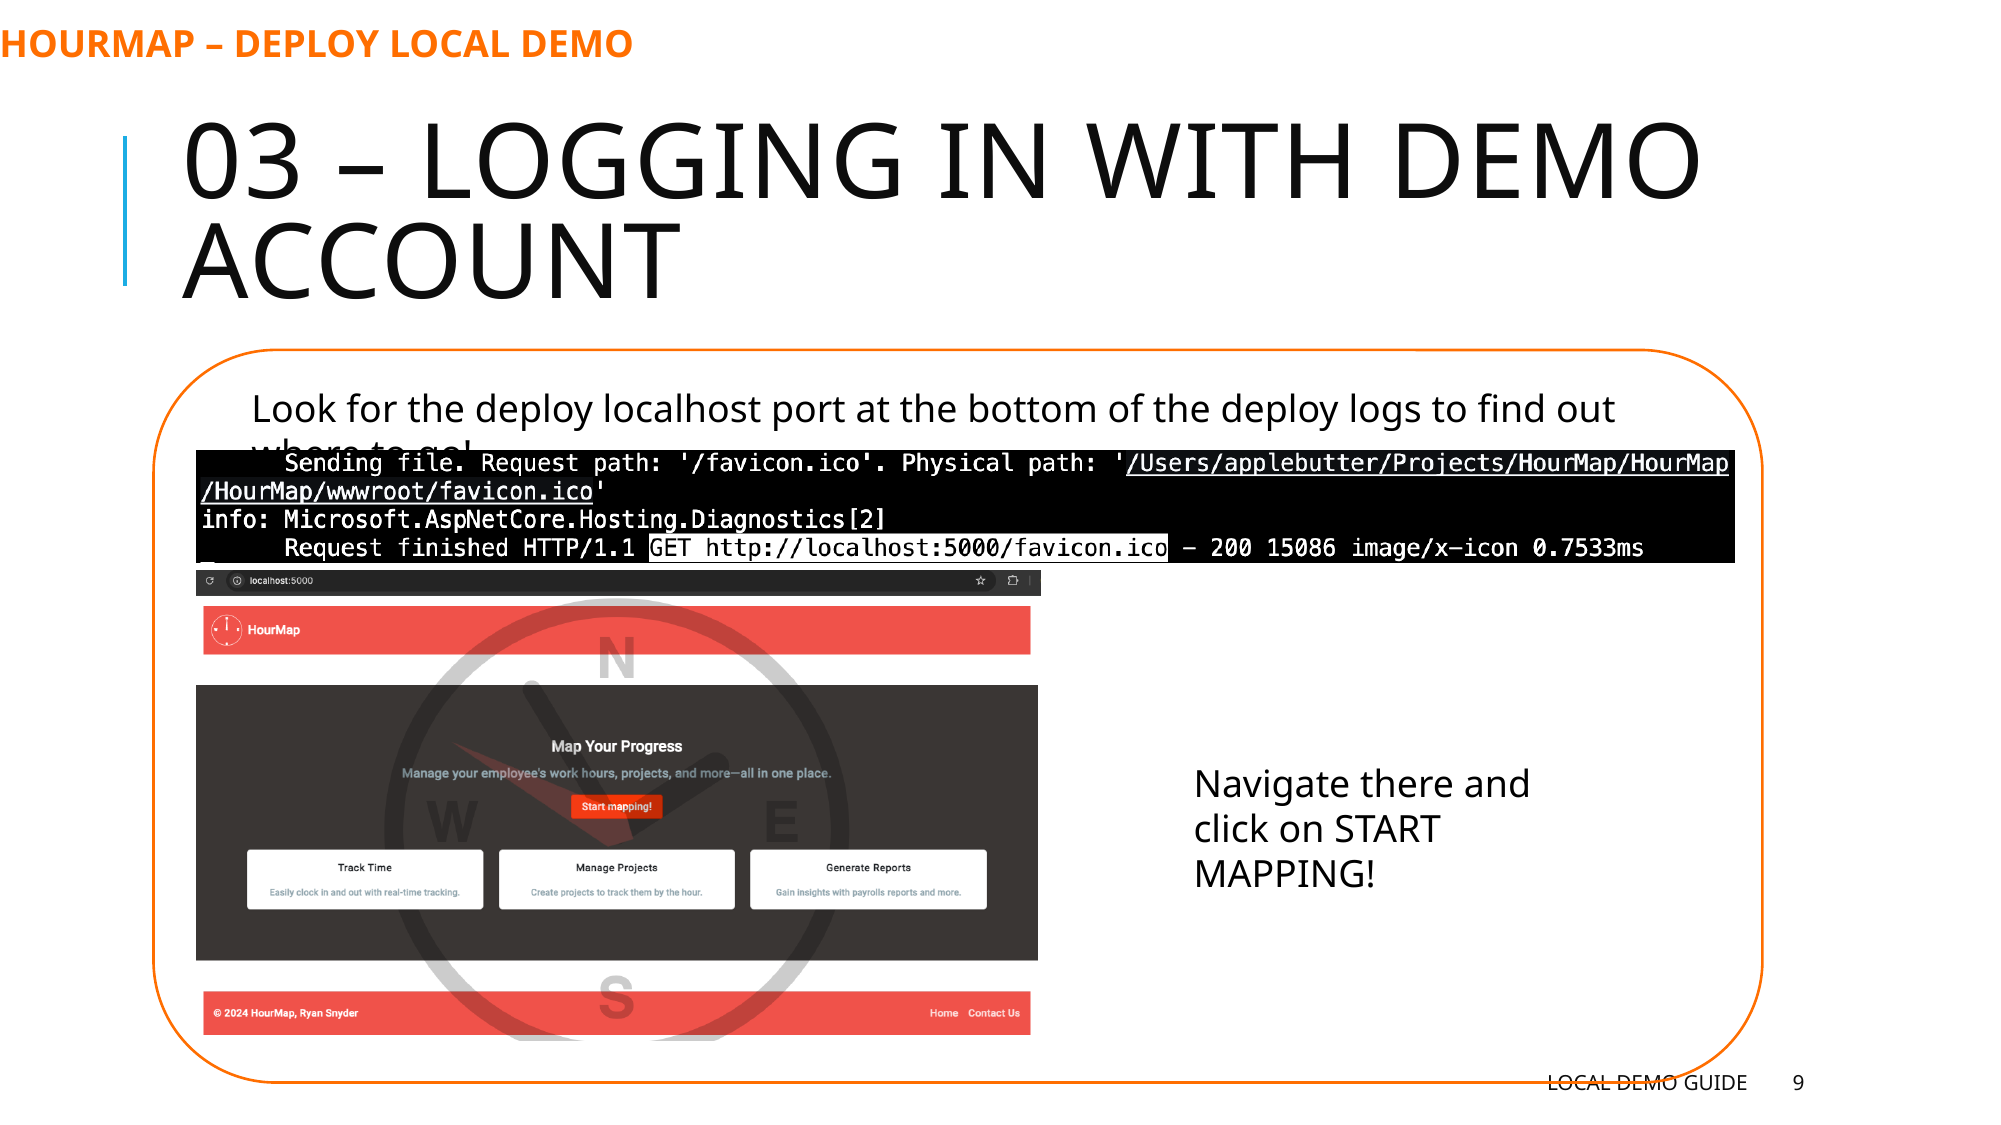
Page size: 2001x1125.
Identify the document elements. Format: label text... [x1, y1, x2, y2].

text_box HOURMAP – DEPLOY LOCAL DEMO [0, 12, 650, 73]
slide_number 9 [1777, 1061, 1938, 1107]
text_box [152, 348, 1764, 1084]
title 03 – LOGGING IN WITH DEMO ACCOUNT [168, 96, 1763, 342]
text_box Look for the deploy localhost port at the bottom of the deploy logs to find out where to go! [236, 377, 1706, 445]
text_box Navigate there and click on START MAPPING! [1178, 752, 1625, 903]
footer Local Demo Guide [794, 1061, 1763, 1107]
picture [196, 450, 1735, 563]
picture [196, 570, 1041, 1042]
